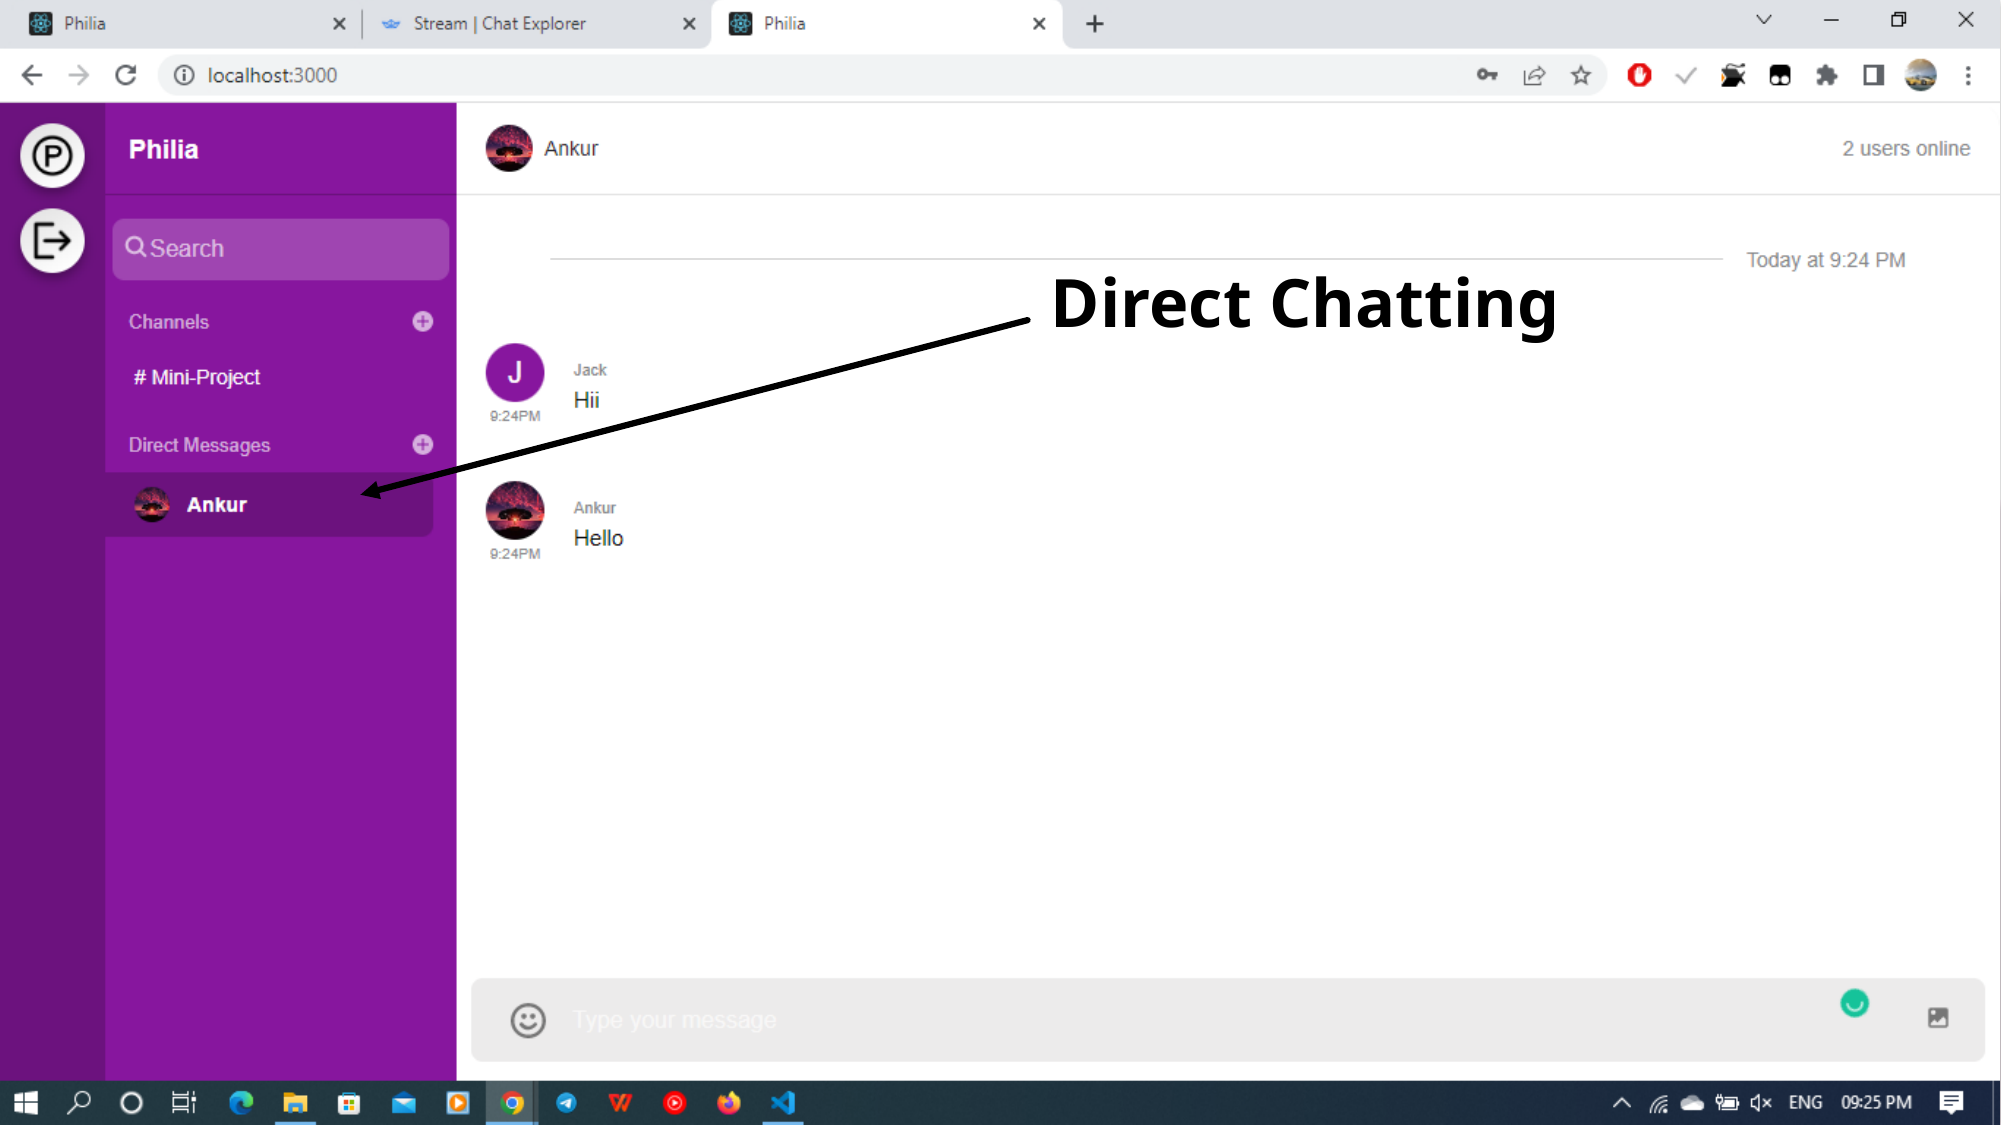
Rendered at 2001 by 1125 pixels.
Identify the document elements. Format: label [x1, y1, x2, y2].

picture [0, 0, 2000, 1125]
text_box [359, 319, 1029, 496]
